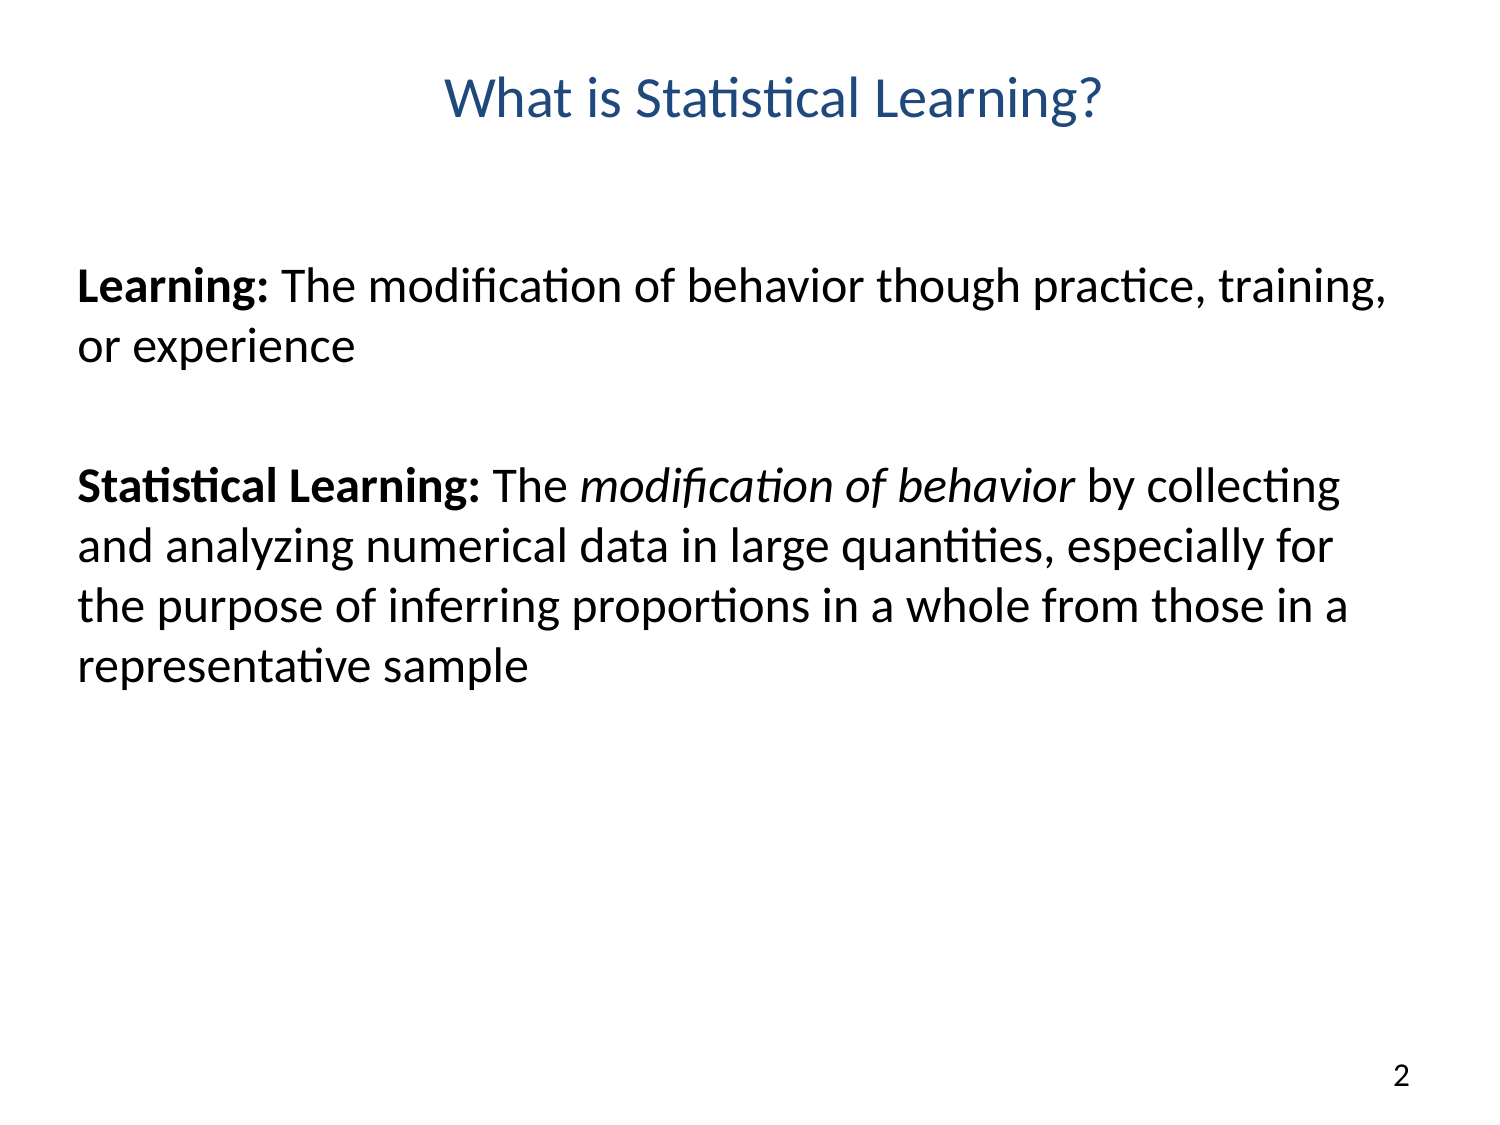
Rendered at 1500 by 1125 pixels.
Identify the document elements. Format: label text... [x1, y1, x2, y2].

list Learning: The modification of behavior though practice, training, or experience Statistical Learning: The modification of behavior by collecting and analyzing numerical data in large quantities, especially for the purpose of inferring proportions in a whole from those in a representative sample [62, 174, 1425, 1050]
title What is Statistical Learning? [262, 0, 1300, 174]
slide_number 2 [1074, 1042, 1425, 1103]
